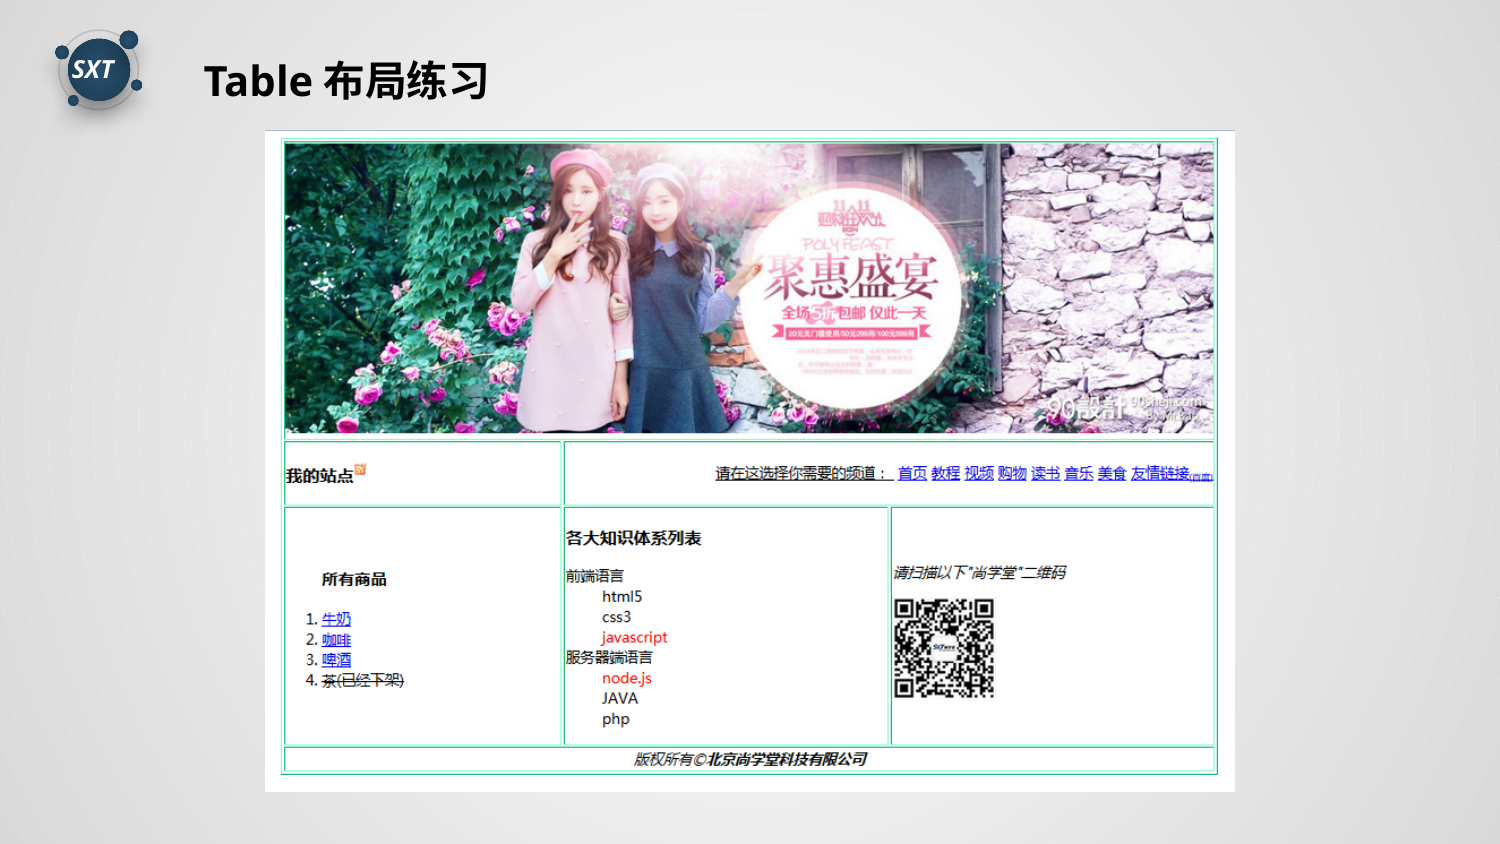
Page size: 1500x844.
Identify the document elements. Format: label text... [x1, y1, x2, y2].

picture [265, 130, 1235, 792]
text_box Table布局练习 [188, 46, 549, 112]
